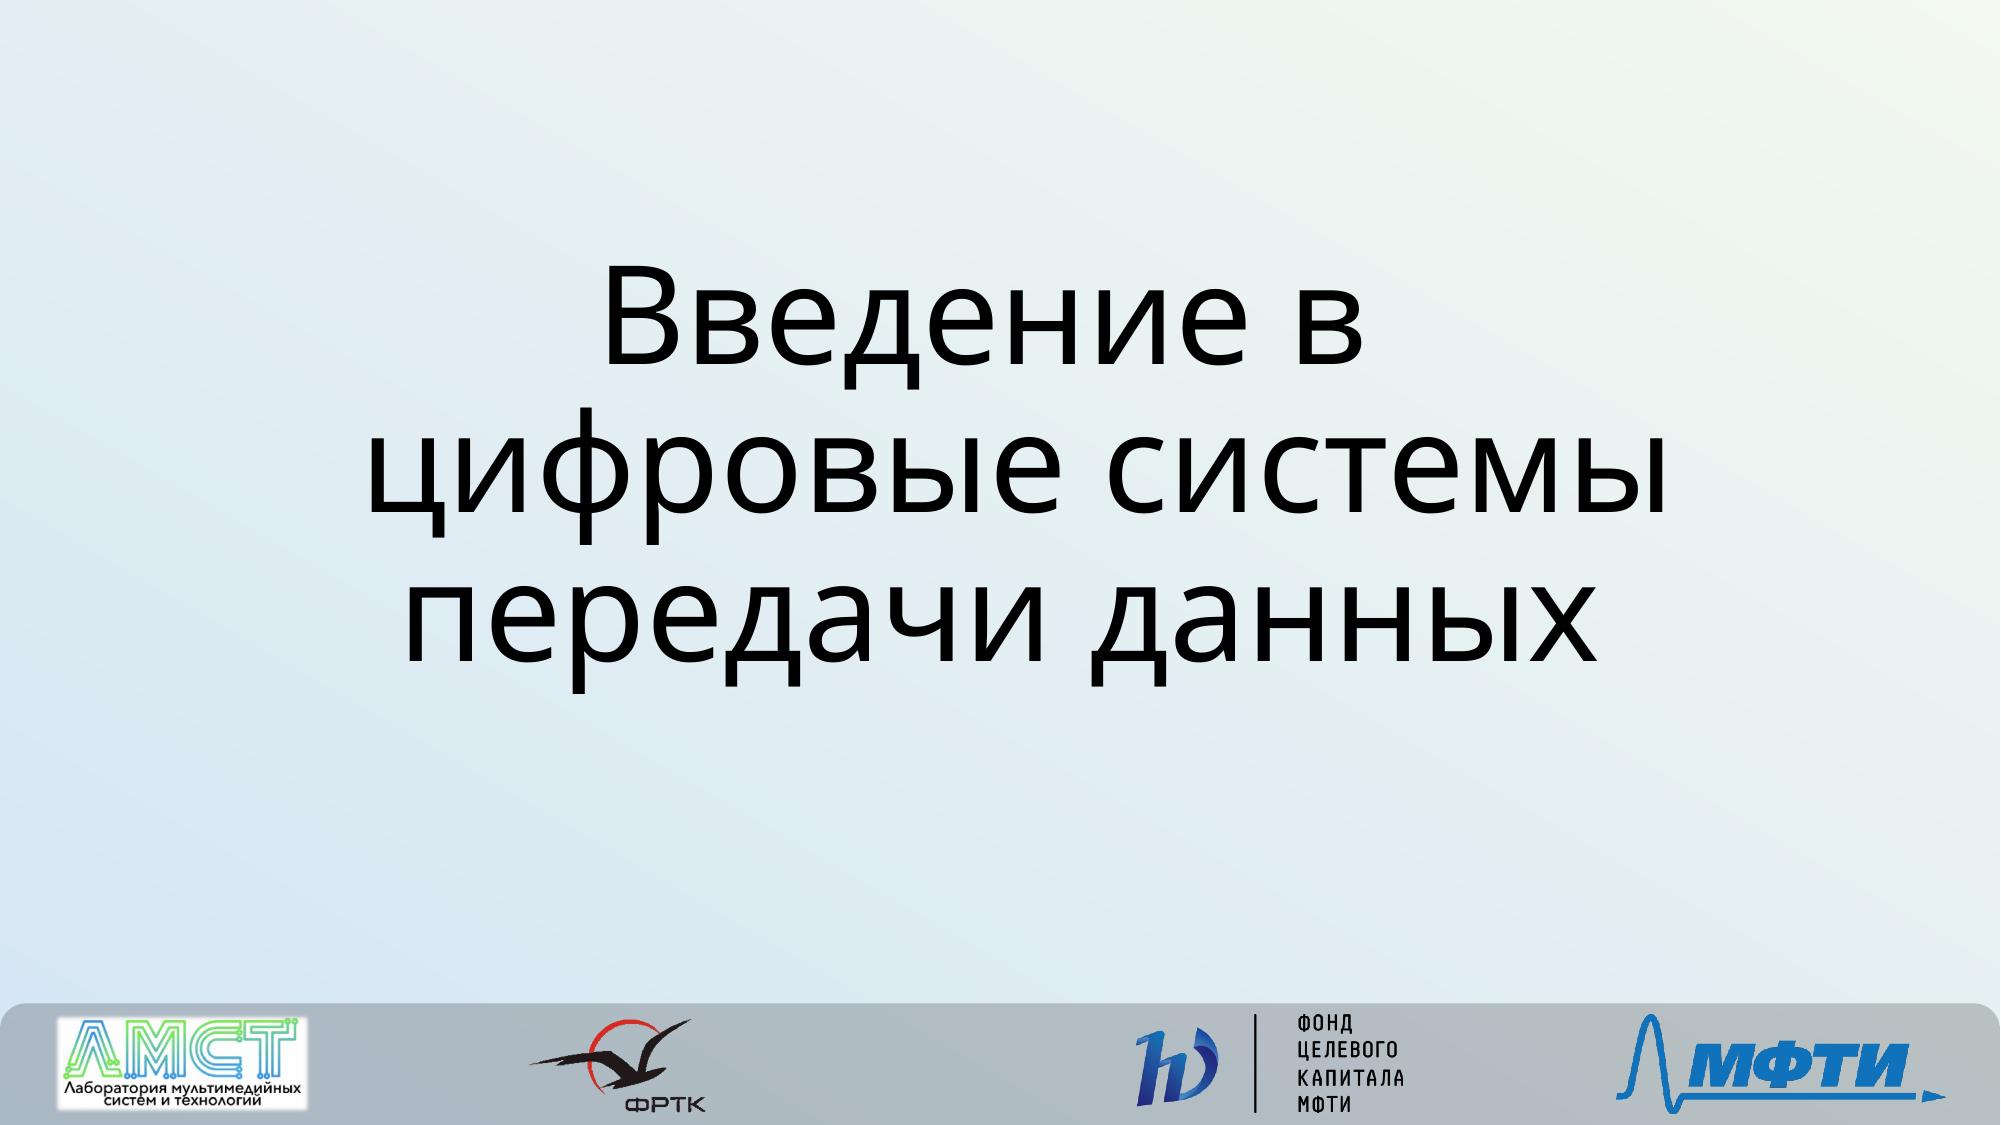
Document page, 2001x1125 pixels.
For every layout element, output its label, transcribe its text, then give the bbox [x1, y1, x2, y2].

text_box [0, 1003, 2000, 1125]
title Введение в цифровые системы передачи данных [54, 234, 1946, 699]
